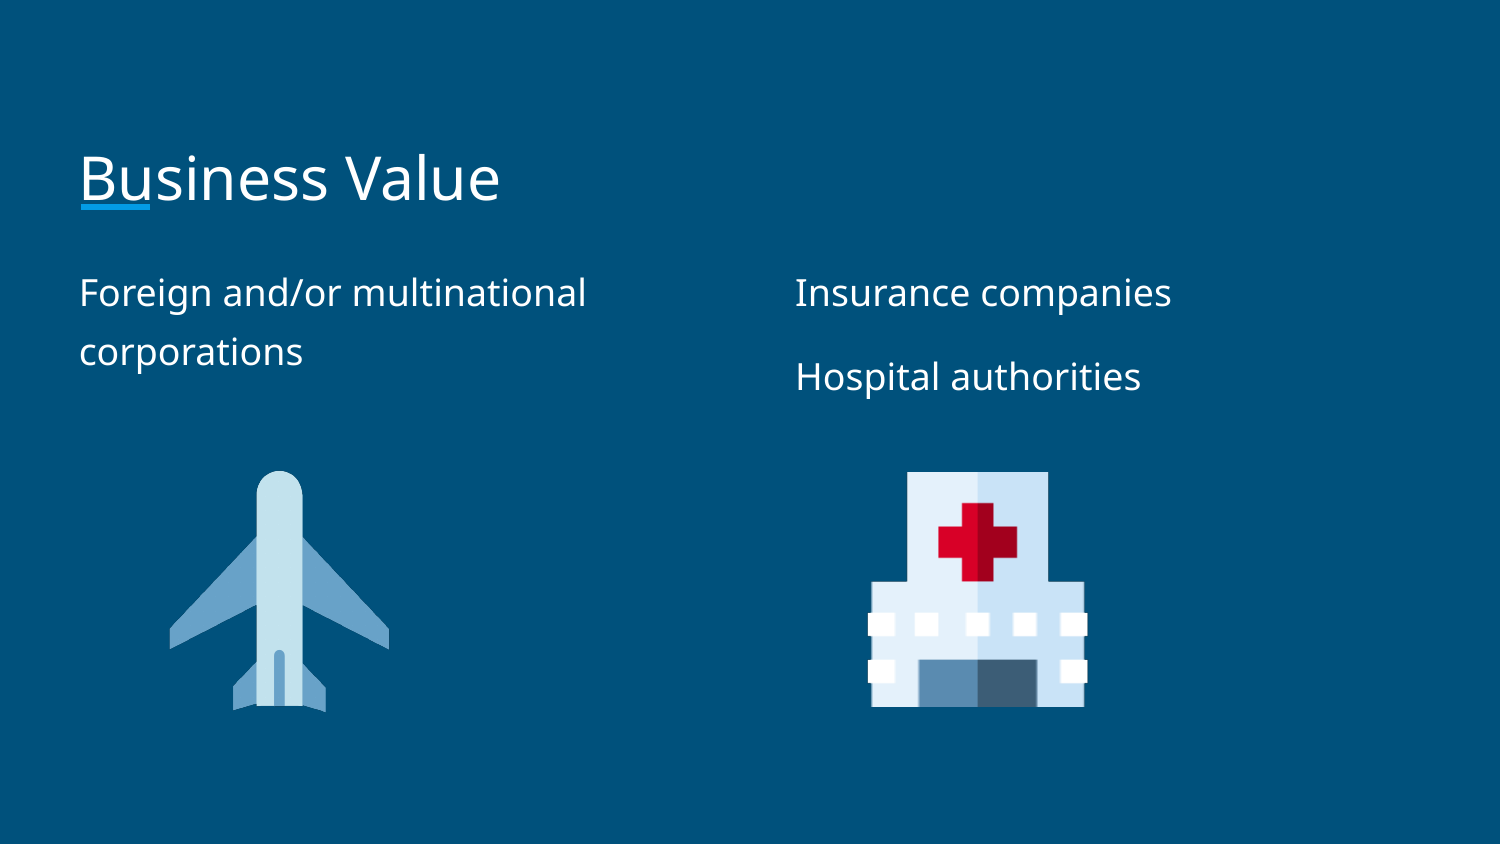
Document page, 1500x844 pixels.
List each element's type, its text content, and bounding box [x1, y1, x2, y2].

list Foreign and/or multinational corporations [63, 244, 720, 750]
list Insurance companies Hospital authorities [780, 244, 1437, 750]
picture [170, 471, 389, 711]
picture [868, 473, 1087, 706]
title Business Value [63, 120, 1437, 233]
